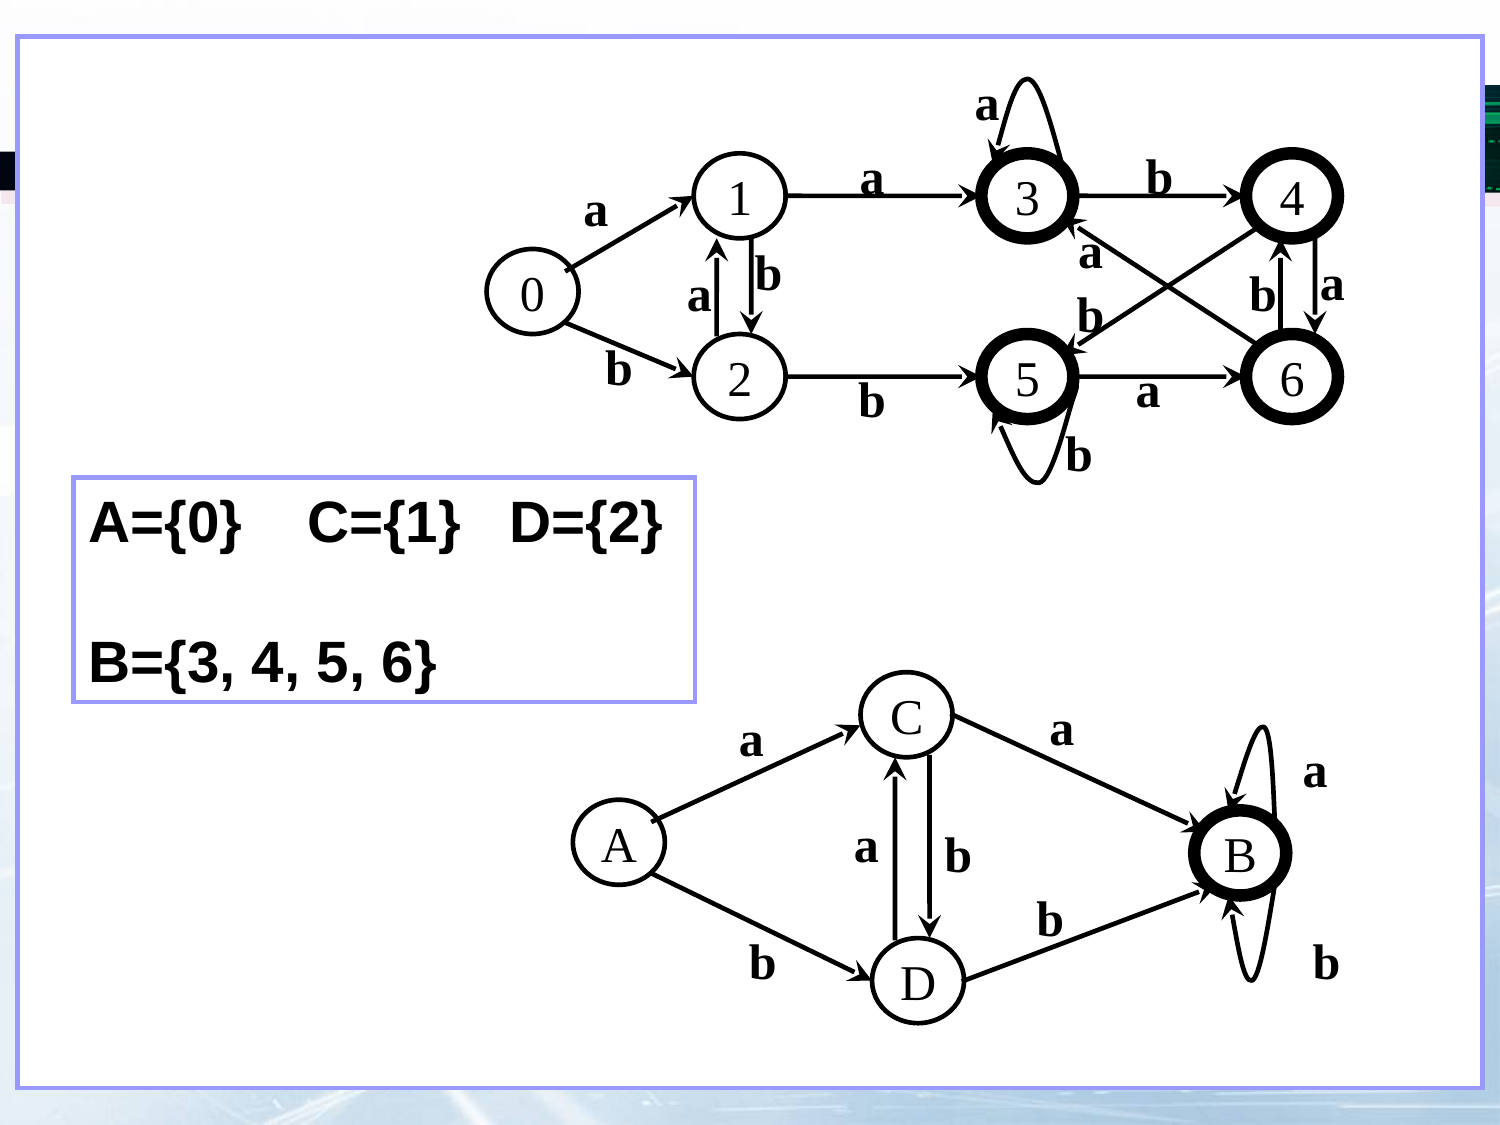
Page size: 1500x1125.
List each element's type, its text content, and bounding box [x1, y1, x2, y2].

picture [0, 0, 1500, 1125]
text_box A={0} C={1} D={2} B={3, 4, 5, 6} [73, 477, 696, 702]
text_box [572, 671, 1368, 1024]
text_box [486, 68, 1373, 485]
text_box [17, 36, 1483, 1089]
